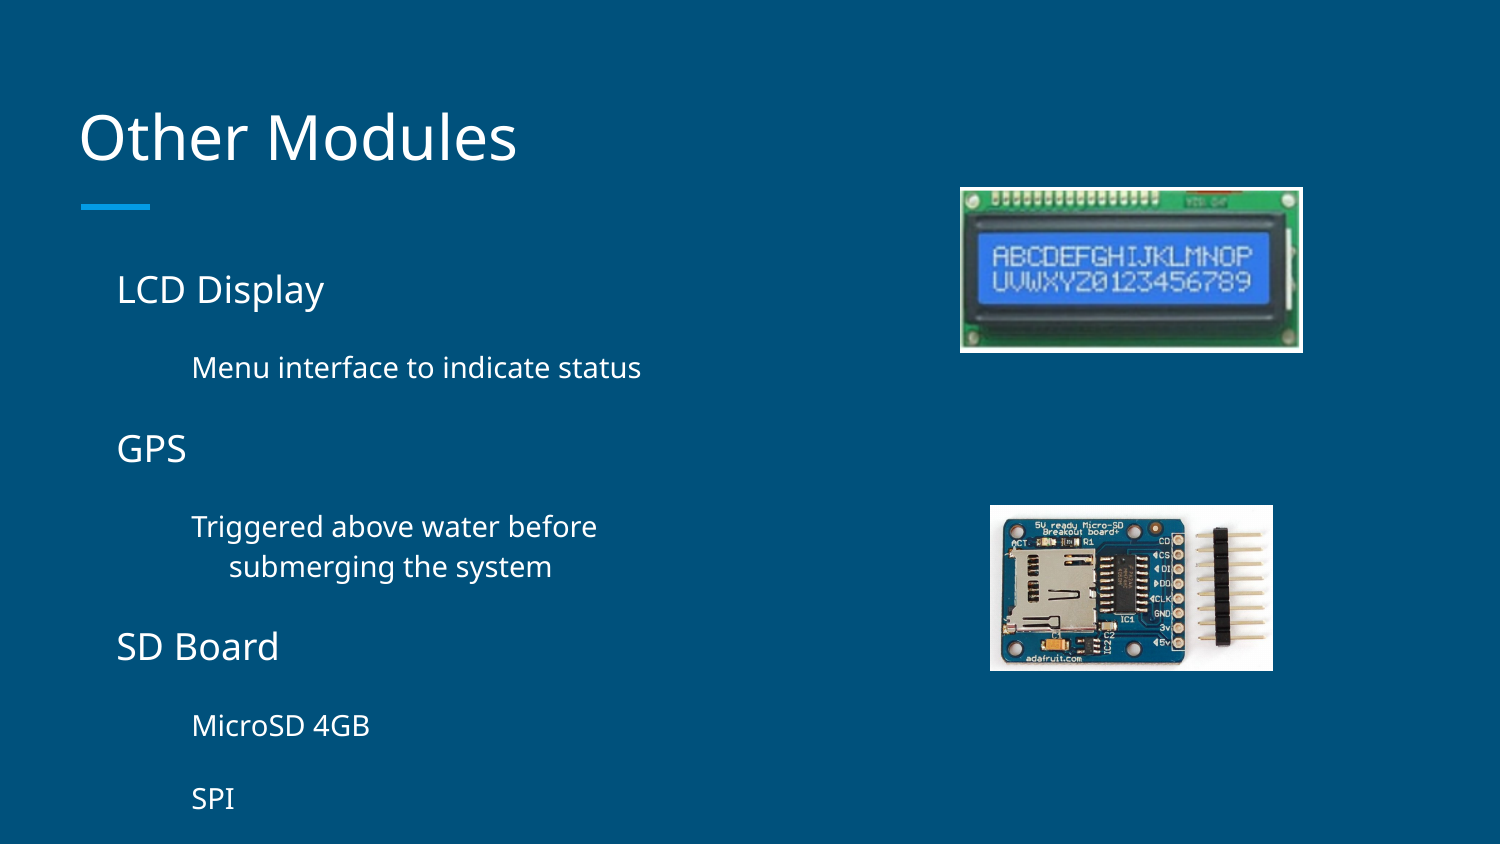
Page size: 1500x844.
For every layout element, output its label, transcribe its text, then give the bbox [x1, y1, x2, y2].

picture [961, 188, 1302, 352]
list LCD Display Menu interface to indicate status GPS Triggered above water before submerging the system SD Board MicroSD 4GB SPI IR Receiver External to PCB Triggers power to system from 12V battery [63, 244, 761, 750]
picture [211, 789, 223, 808]
picture [991, 506, 1272, 670]
picture [194, 789, 205, 808]
title Other Modules [63, 75, 1437, 188]
